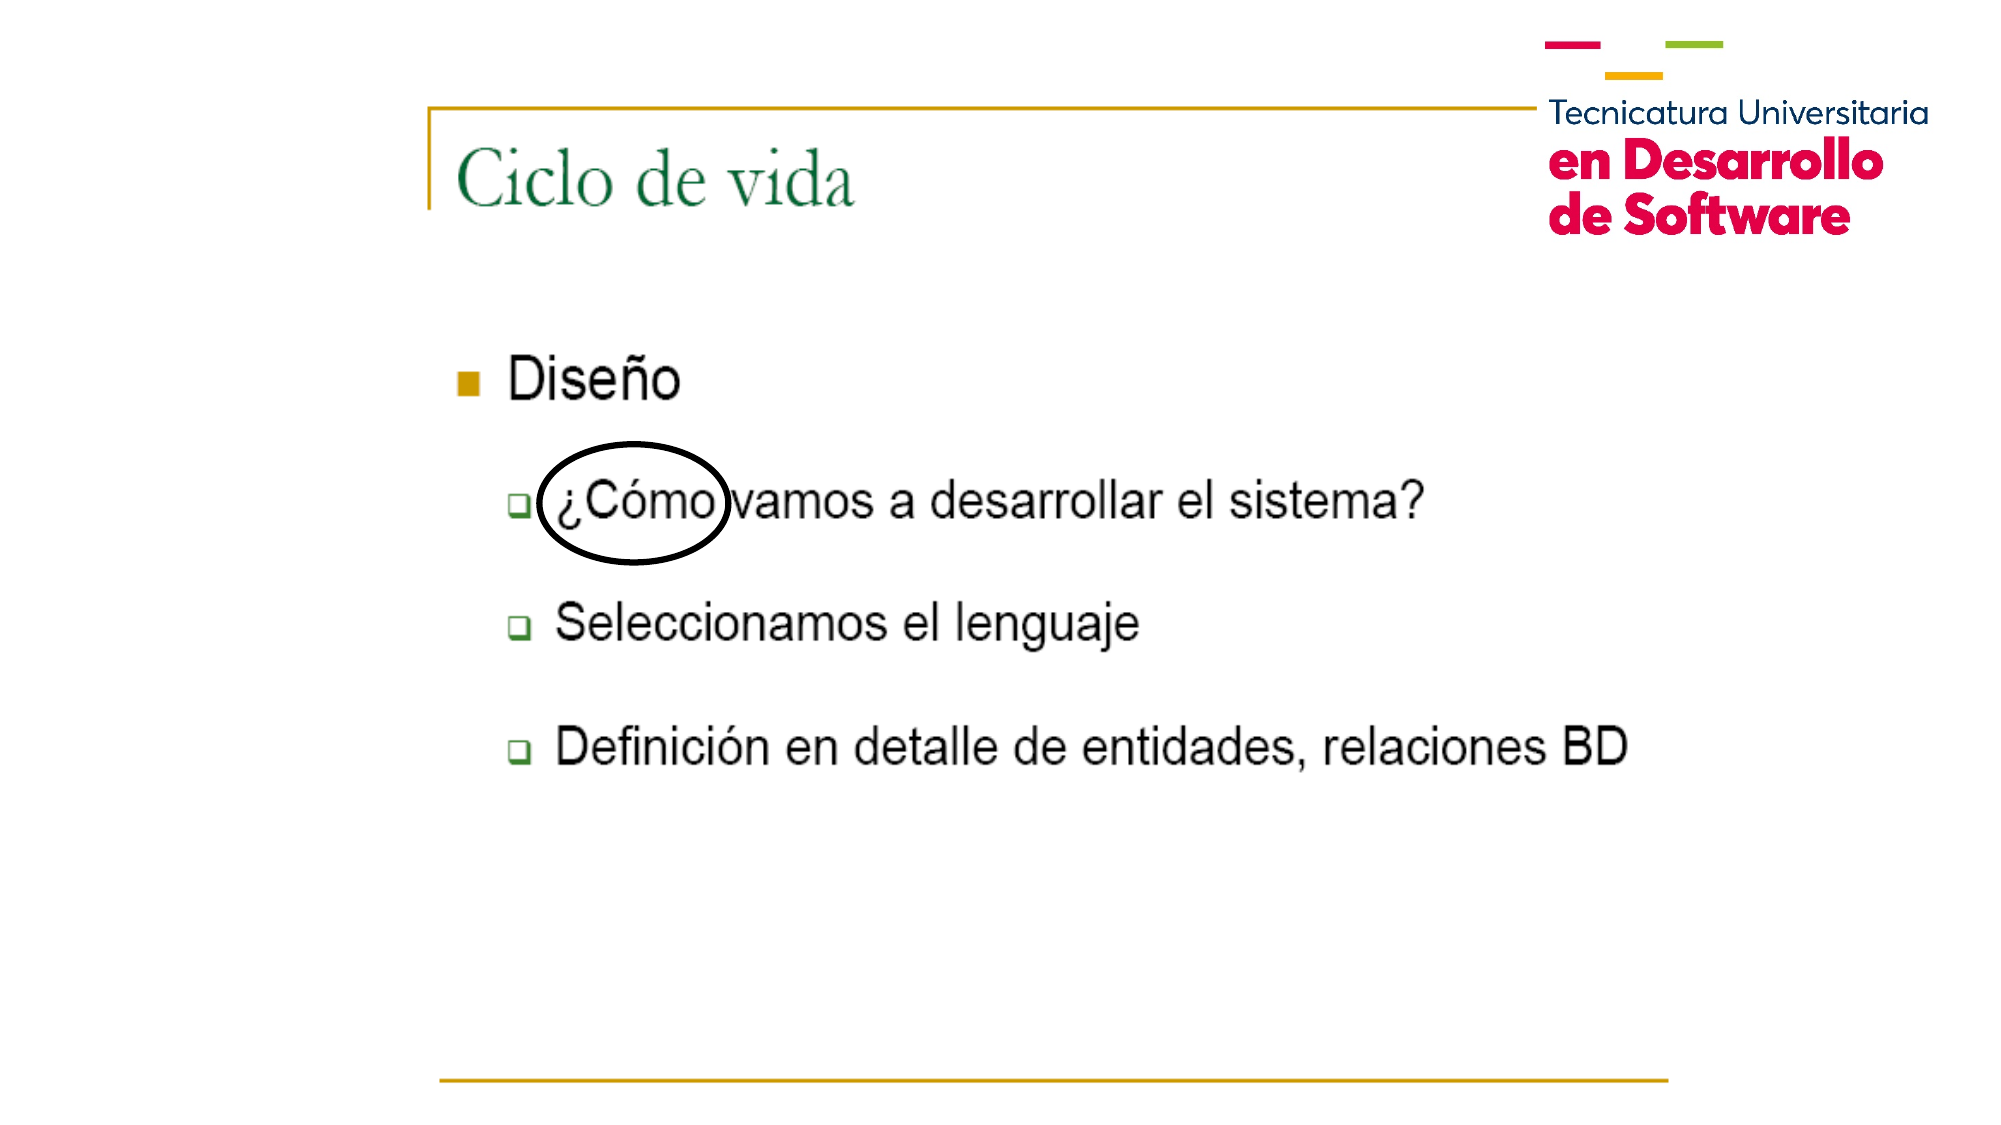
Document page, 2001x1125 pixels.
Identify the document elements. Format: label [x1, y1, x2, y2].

picture [397, 0, 2000, 1100]
